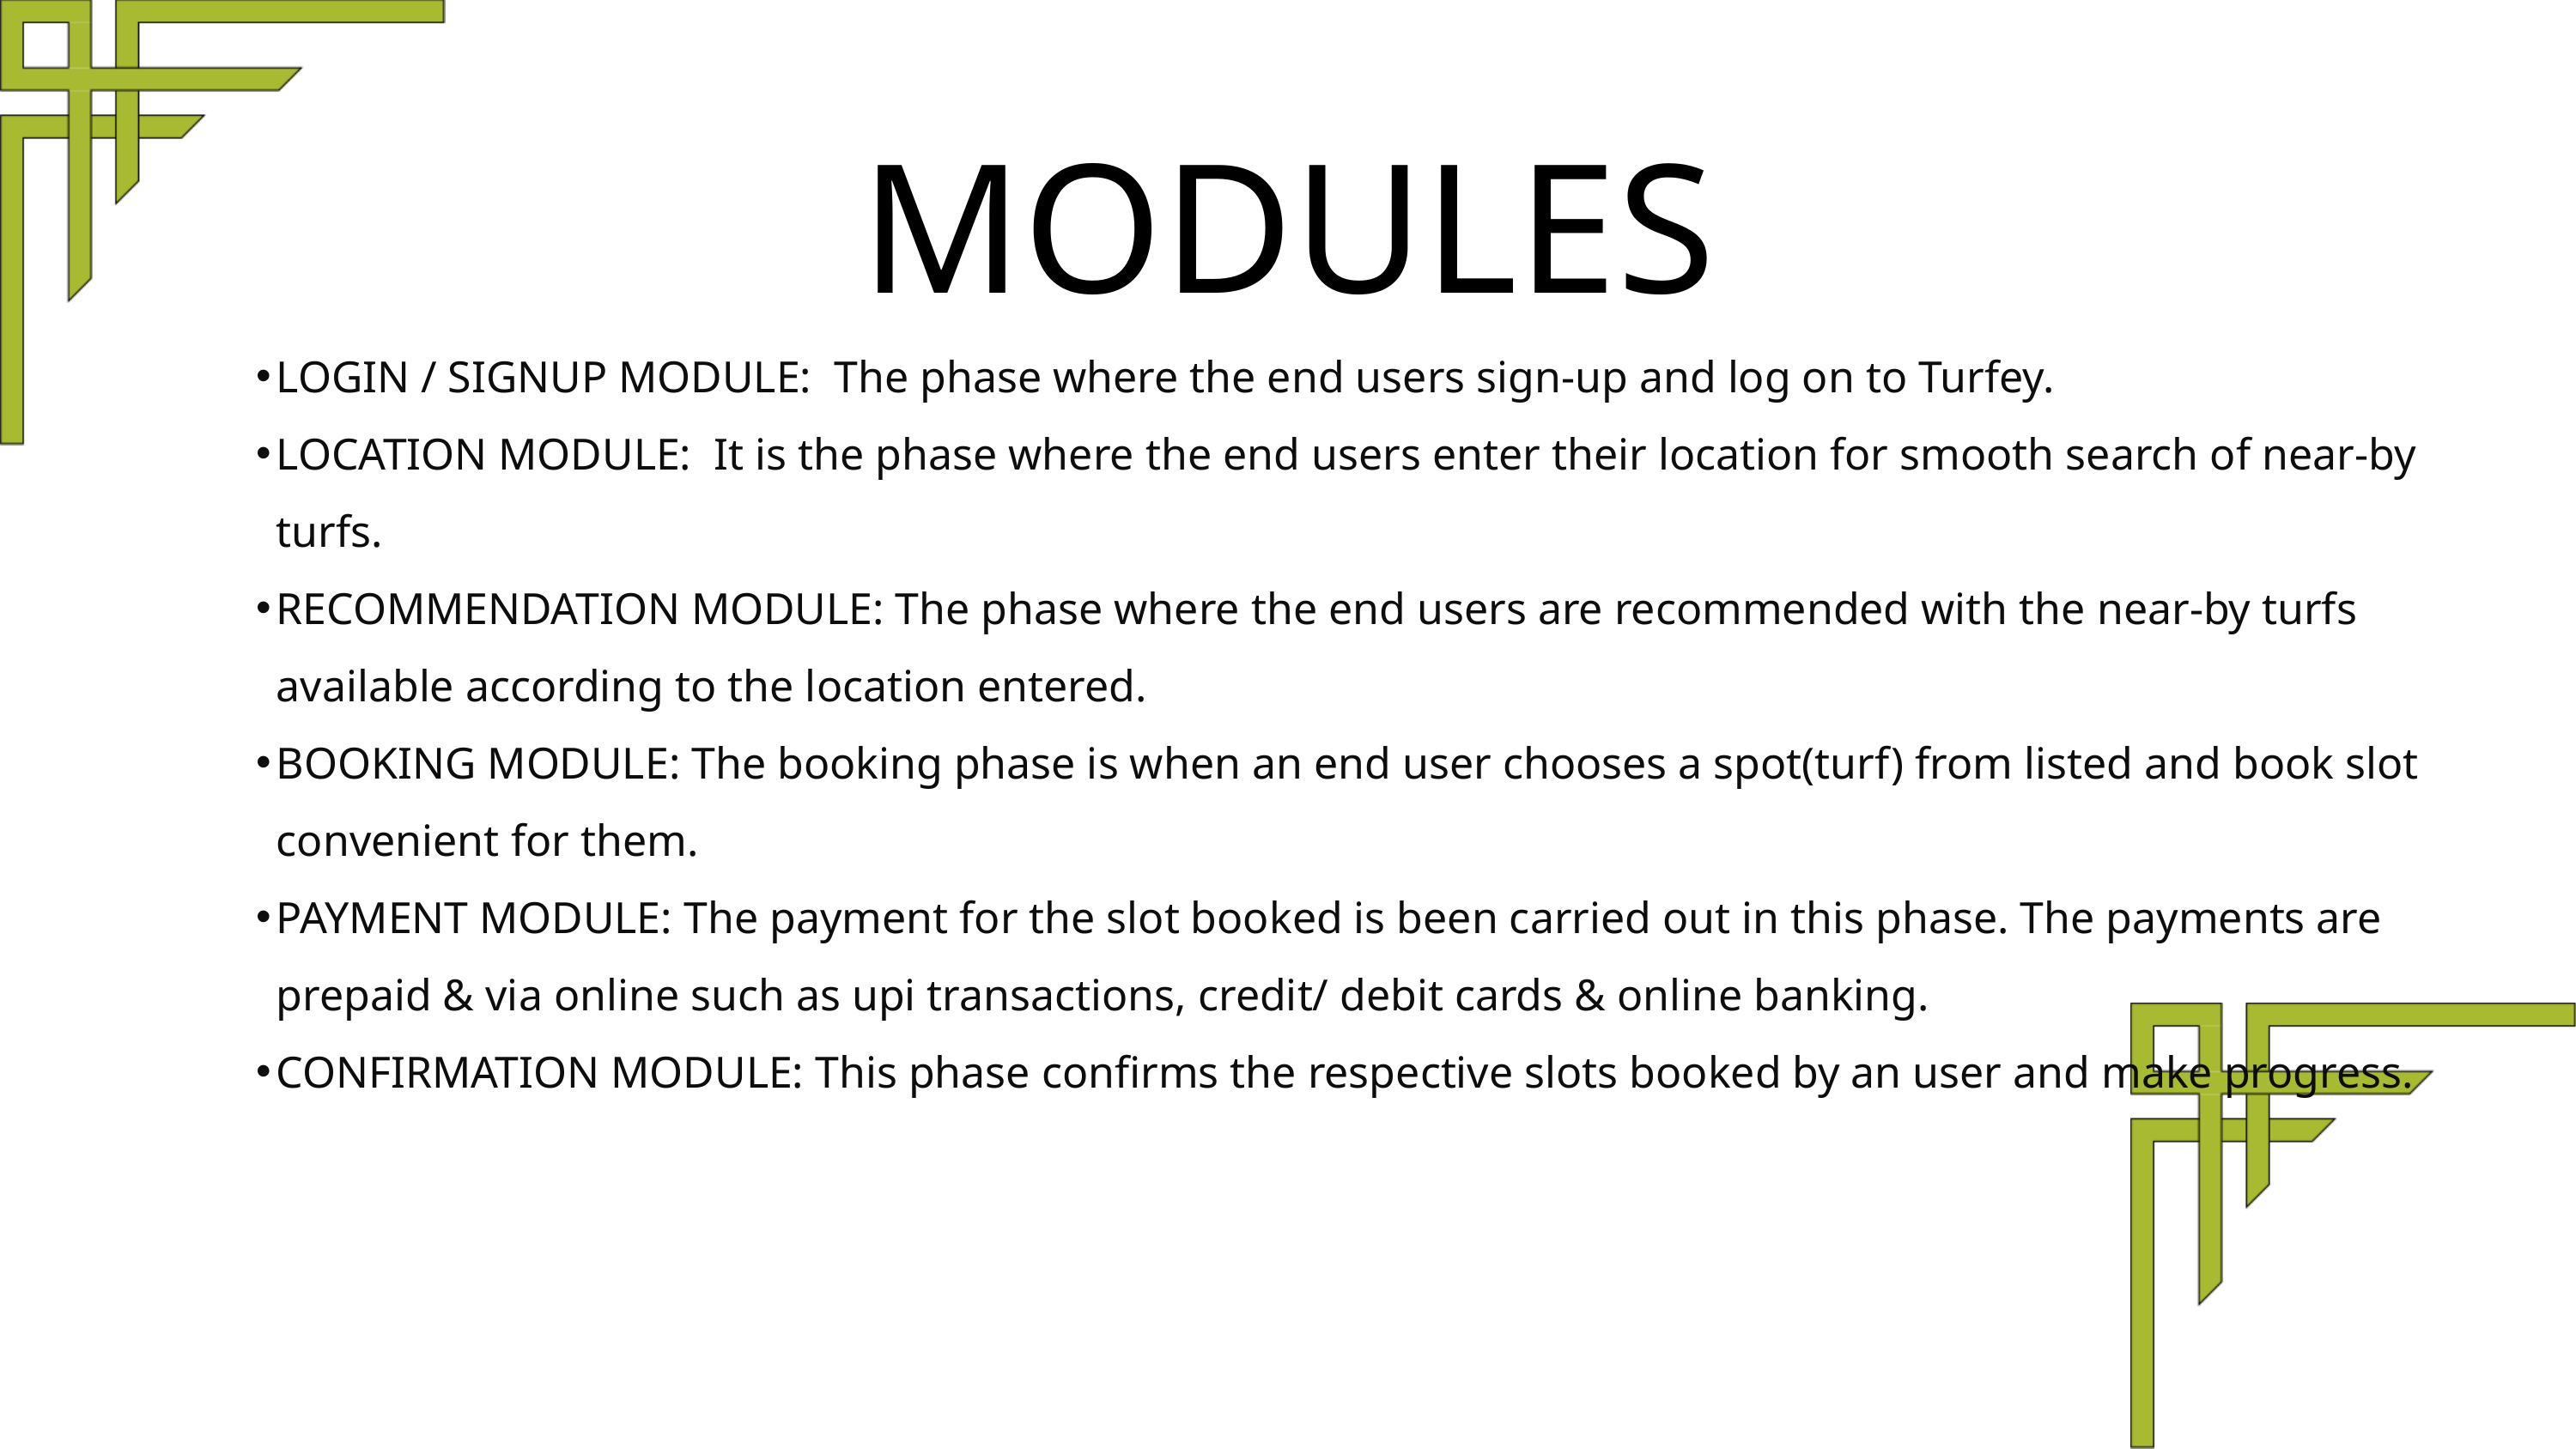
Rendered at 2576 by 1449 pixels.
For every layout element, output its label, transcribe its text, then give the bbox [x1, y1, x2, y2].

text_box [2129, 1003, 2576, 1449]
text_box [0, 0, 447, 446]
text_box LOGIN / SIGNUP MODULE: The phase where the end users sign-up and log on to Turfey. LOCATION MODULE: It is the phase where the end users enter their location for smooth search of near-by turfs. RECOMMENDATION MODULE: The phase where the end users are recommended with the near-by turfs available according to the location entered. BOOKING MODULE: The booking phase is when an end user chooses a spot(turf) from listed and book slot convenient for them. PAYMENT MODULE: The payment for the slot booked is been carried out in this phase. The payments are prepaid & via online such as upi transactions, credit/ debit cards & online banking. CONFIRMATION MODULE: This phase confirms the respective slots booked by an user and make progress. [235, 324, 2507, 1252]
text_box MODULES [449, 114, 2306, 324]
